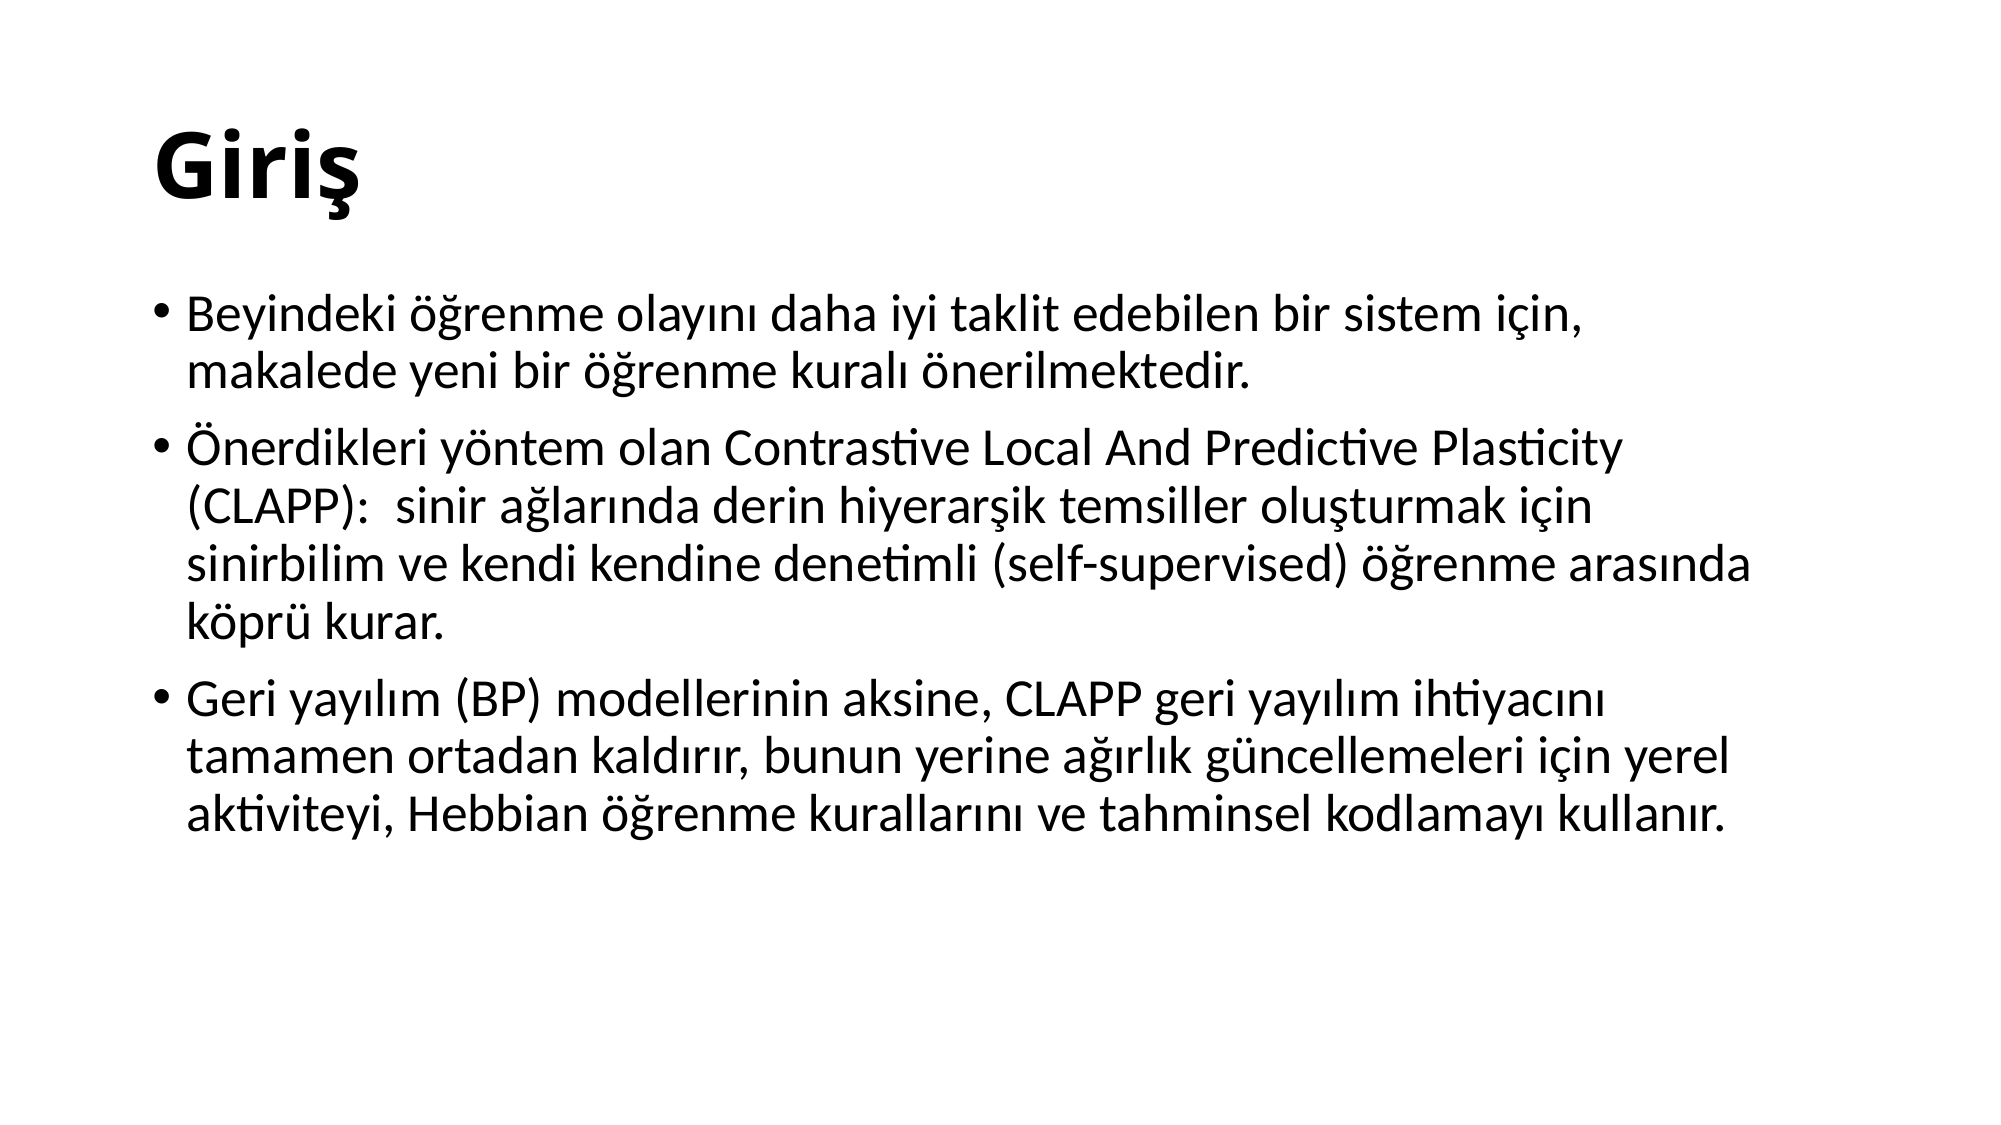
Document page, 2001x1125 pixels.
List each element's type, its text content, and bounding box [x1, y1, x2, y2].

text_box Beyindeki öğrenme olayını daha iyi taklit edebilen bir sistem için, makalede yeni bir öğrenme kuralı önerilmektedir. Önerdikleri yöntem olan Contrastive Local And Predictive Plasticity (CLAPP): sinir ağlarında derin hiyerarşik temsiller oluşturmak için sinirbilim ve kendi kendine denetimli (self-supervised) öğrenme arasında köprü kurar. Geri yayılım (BP) modellerinin aksine, CLAPP geri yayılım ihtiyacını tamamen ortadan kaldırır, bunun yerine ağırlık güncellemeleri için yerel aktiviteyi, Hebbian öğrenme kurallarını ve tahminsel kodlamayı kullanır. [137, 277, 1789, 959]
title Giriş [137, 59, 1863, 278]
